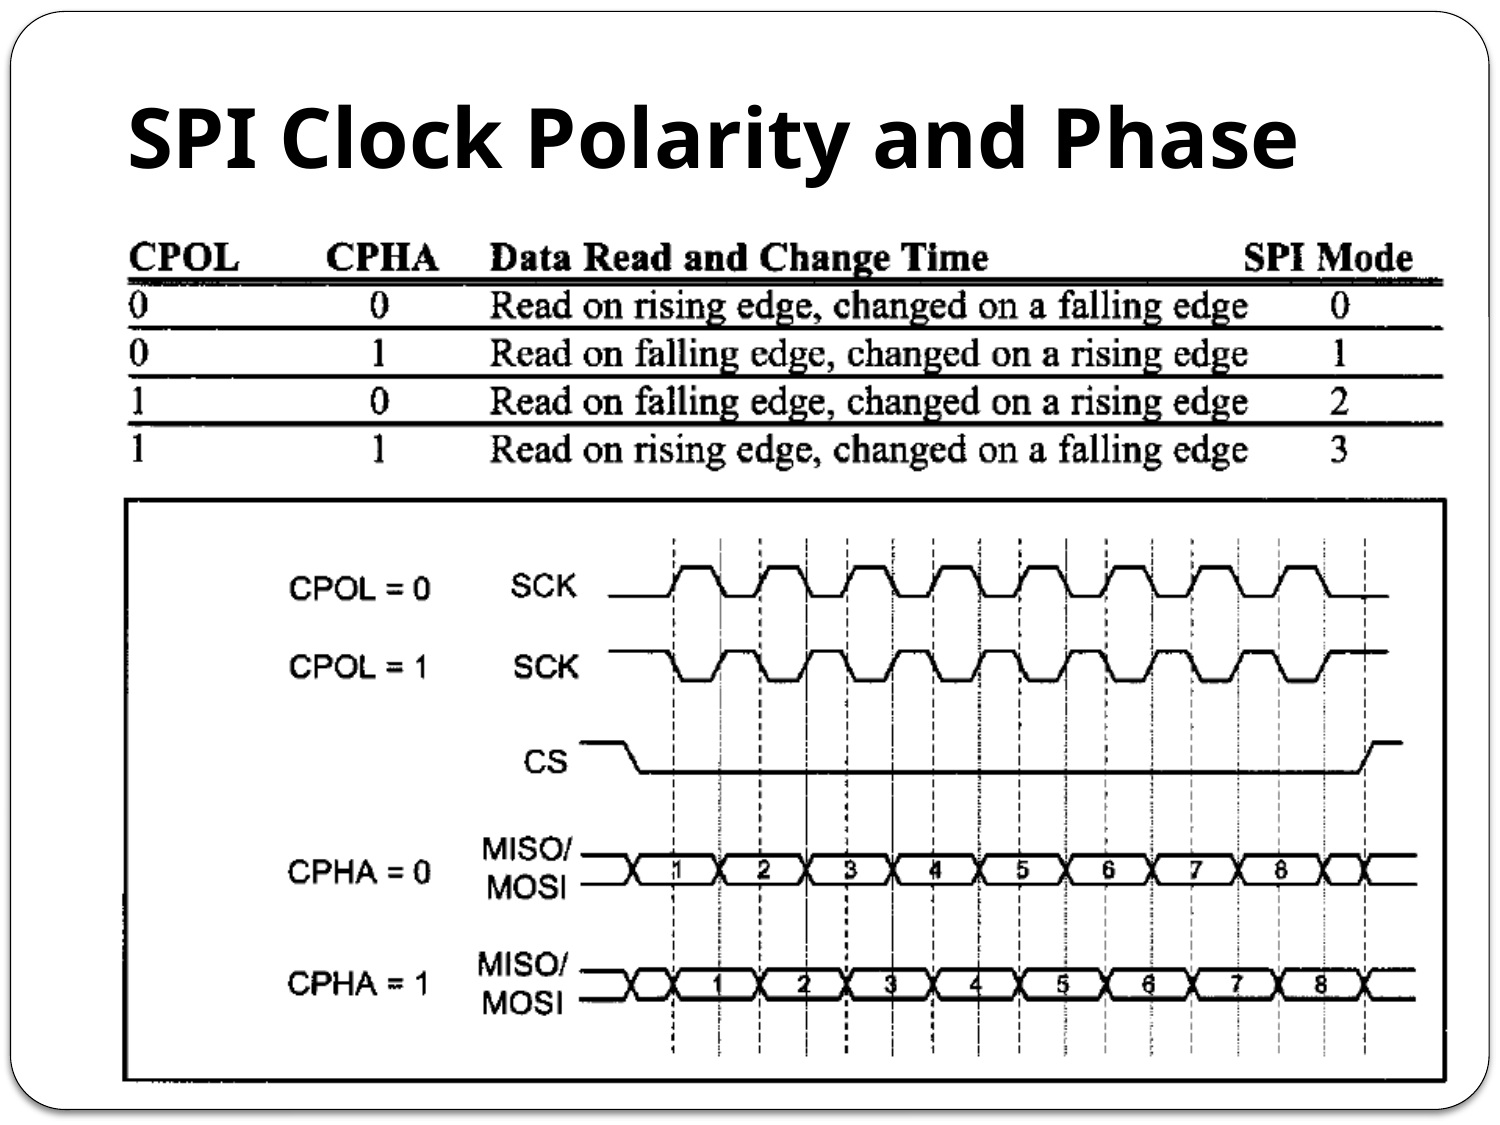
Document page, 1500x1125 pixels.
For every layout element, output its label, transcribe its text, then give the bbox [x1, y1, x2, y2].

title SPI Clock Polarity and Phase [112, 62, 1388, 200]
picture [110, 232, 1463, 1088]
